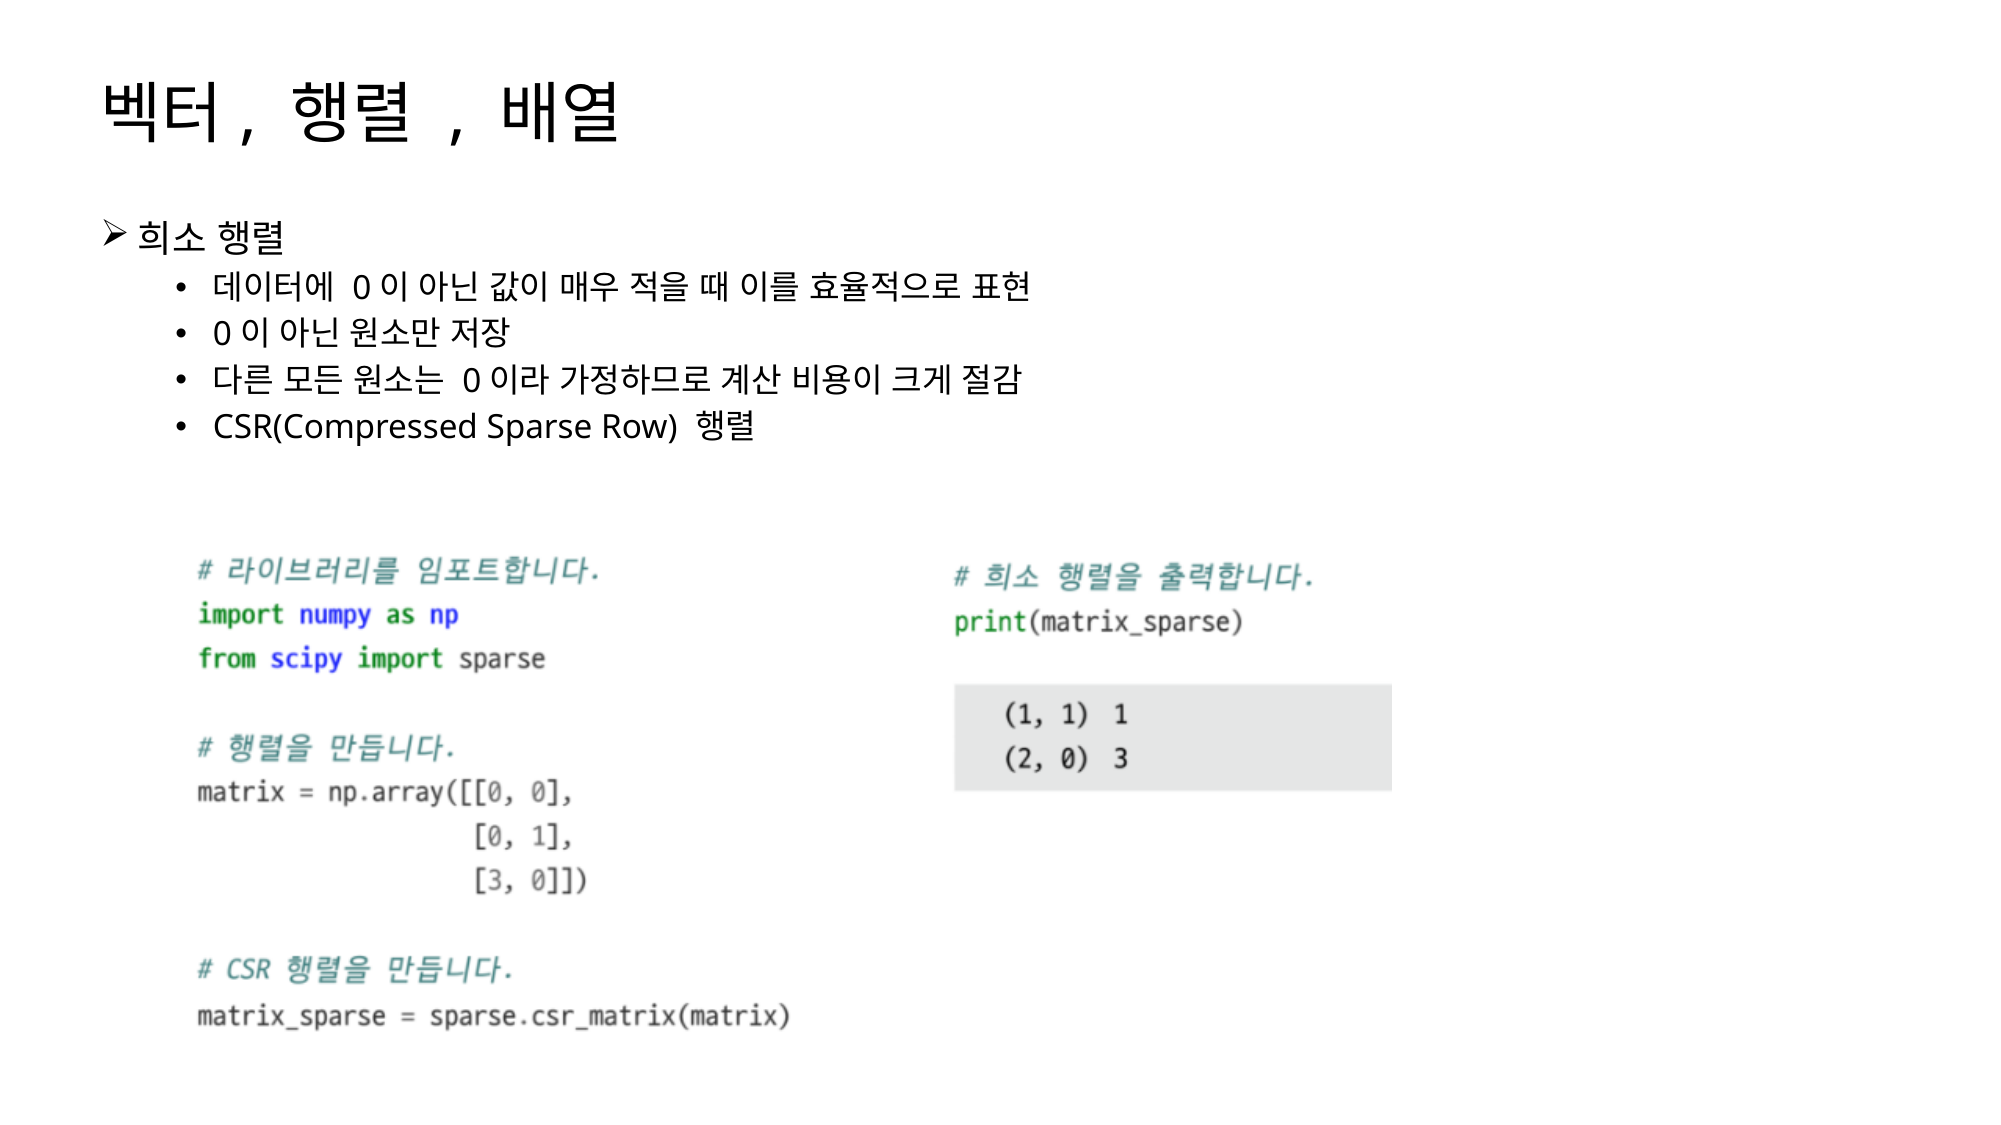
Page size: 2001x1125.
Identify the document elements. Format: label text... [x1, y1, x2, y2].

picture [180, 546, 806, 1055]
title 벡터, 행렬 , 배열 [85, 69, 1811, 163]
list 희소 행렬 데이터에 0이 아닌 값이 매우 적을 때 이를 효율적으로 표현 0이 아닌 원소만 저장 다른 모든 원소는 0이라 가정하므로 계산 비용이 크게 절감 CSR(Compressed Sparse Row) 행렬 [85, 212, 1863, 927]
picture [931, 546, 1392, 814]
